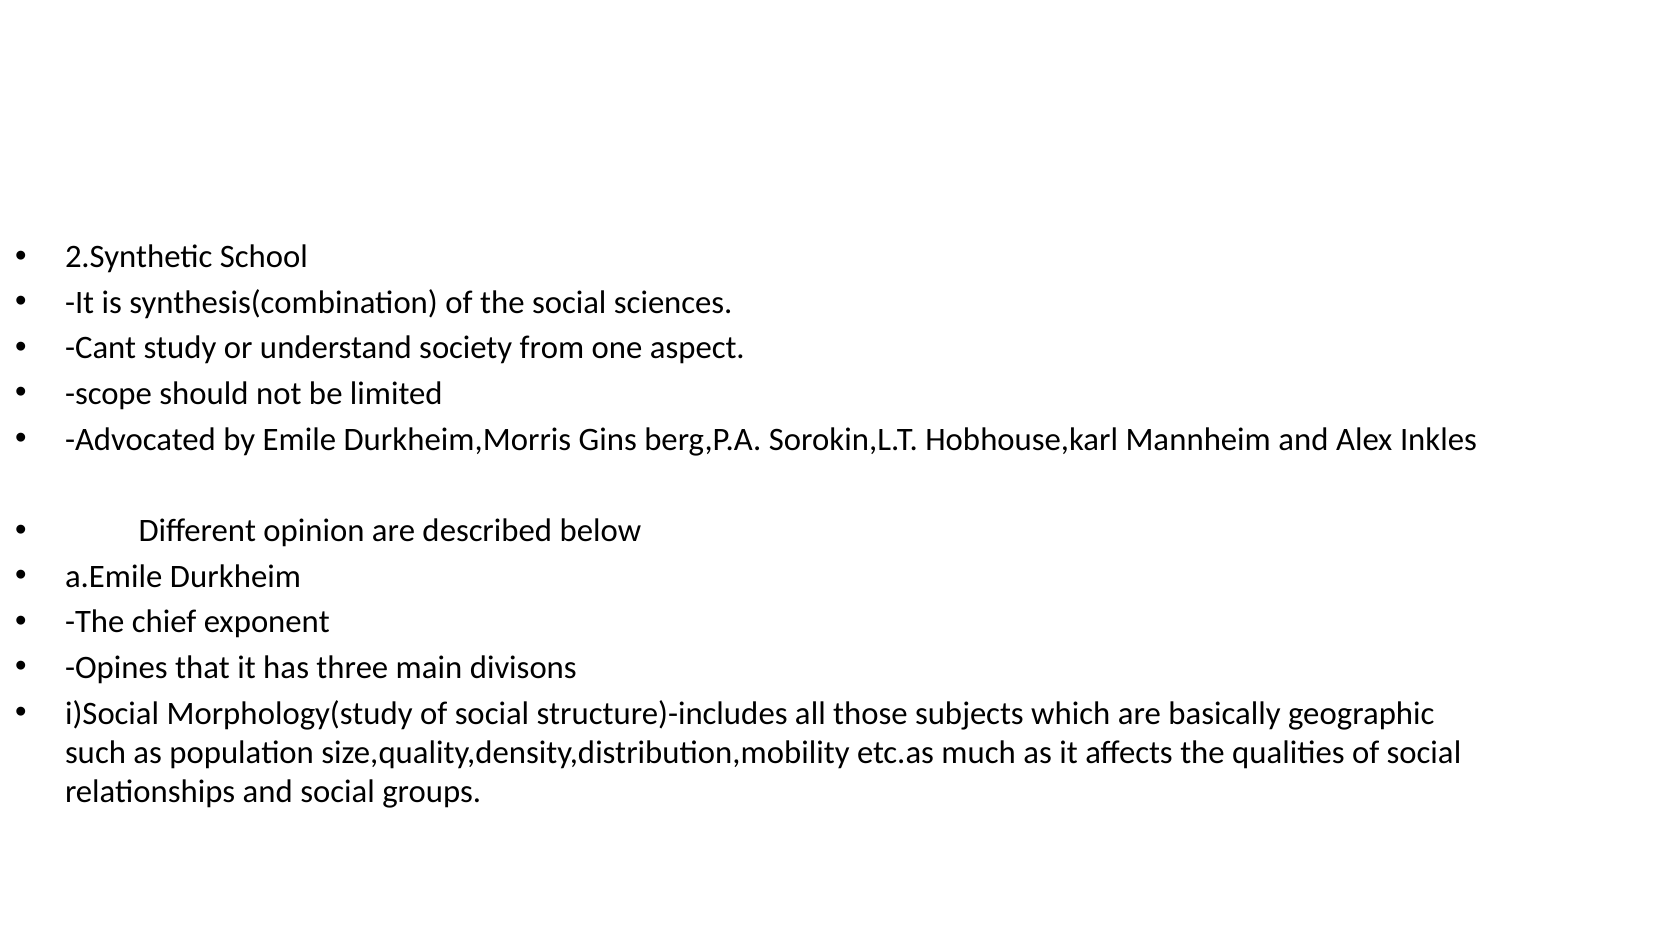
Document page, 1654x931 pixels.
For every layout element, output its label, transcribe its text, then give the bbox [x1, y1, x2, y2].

subtitle 2.Synthetic School -It is synthesis(combination) of the social sciences. -Cant study or understand society from one aspect. -scope should not be limited -Advocated by Emile Durkheim,Morris Gins berg,P.A. Sorokin,L.T. Hobhouse,karl Mannheim and Alex Inkles Different opinion are described below a.Emile Durkheim -The chief exponent -Opines that it has three main divisons i)Social Morphology(study of social structure)-includes all those subjects which are basically geographic such as population size,quality,density,distribution,mobility etc.as much as it affects the qualities of social relationships and social groups. [0, 227, 1494, 866]
